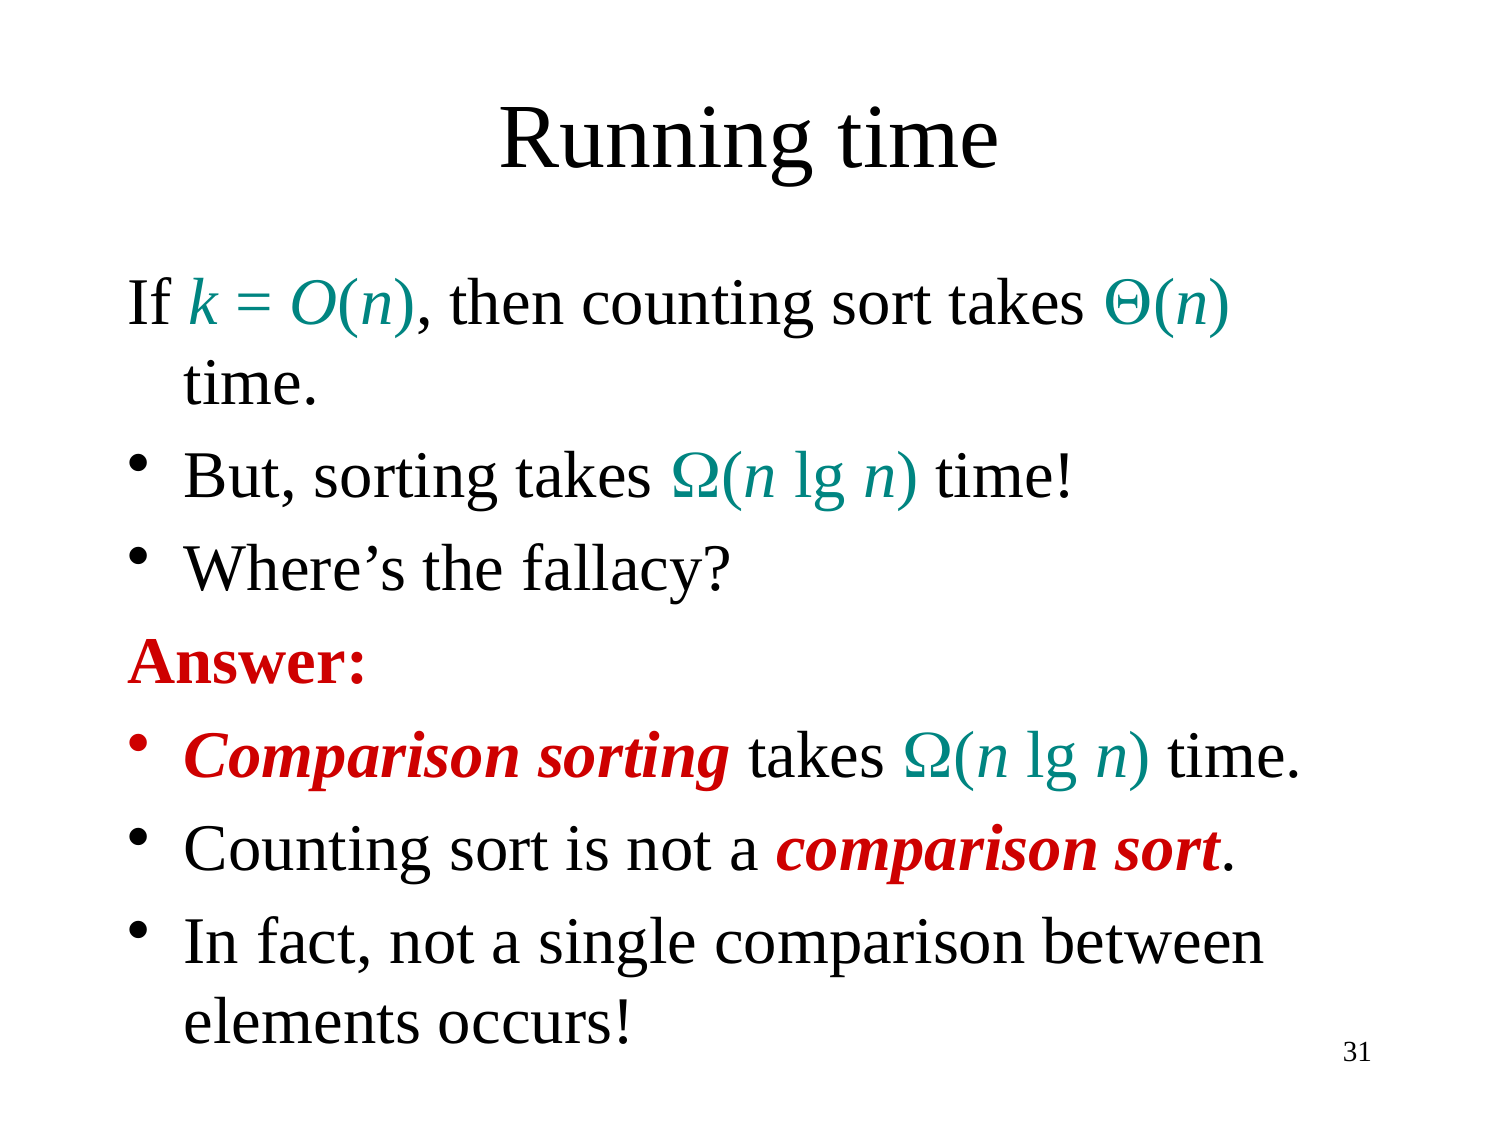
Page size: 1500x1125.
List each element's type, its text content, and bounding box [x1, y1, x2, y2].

slide_number 31 [1074, 1024, 1388, 1101]
title Running time [112, 37, 1388, 226]
list If k = O(n), then counting sort takes Q(n) time. But, sorting takes W(n lg n) time! Where’s the fallacy? Answer: Comparison sorting takes W(n lg n) time. Counting sort is not a comparison sort. In fact, not a single comparison between elements occurs! [112, 249, 1388, 1001]
